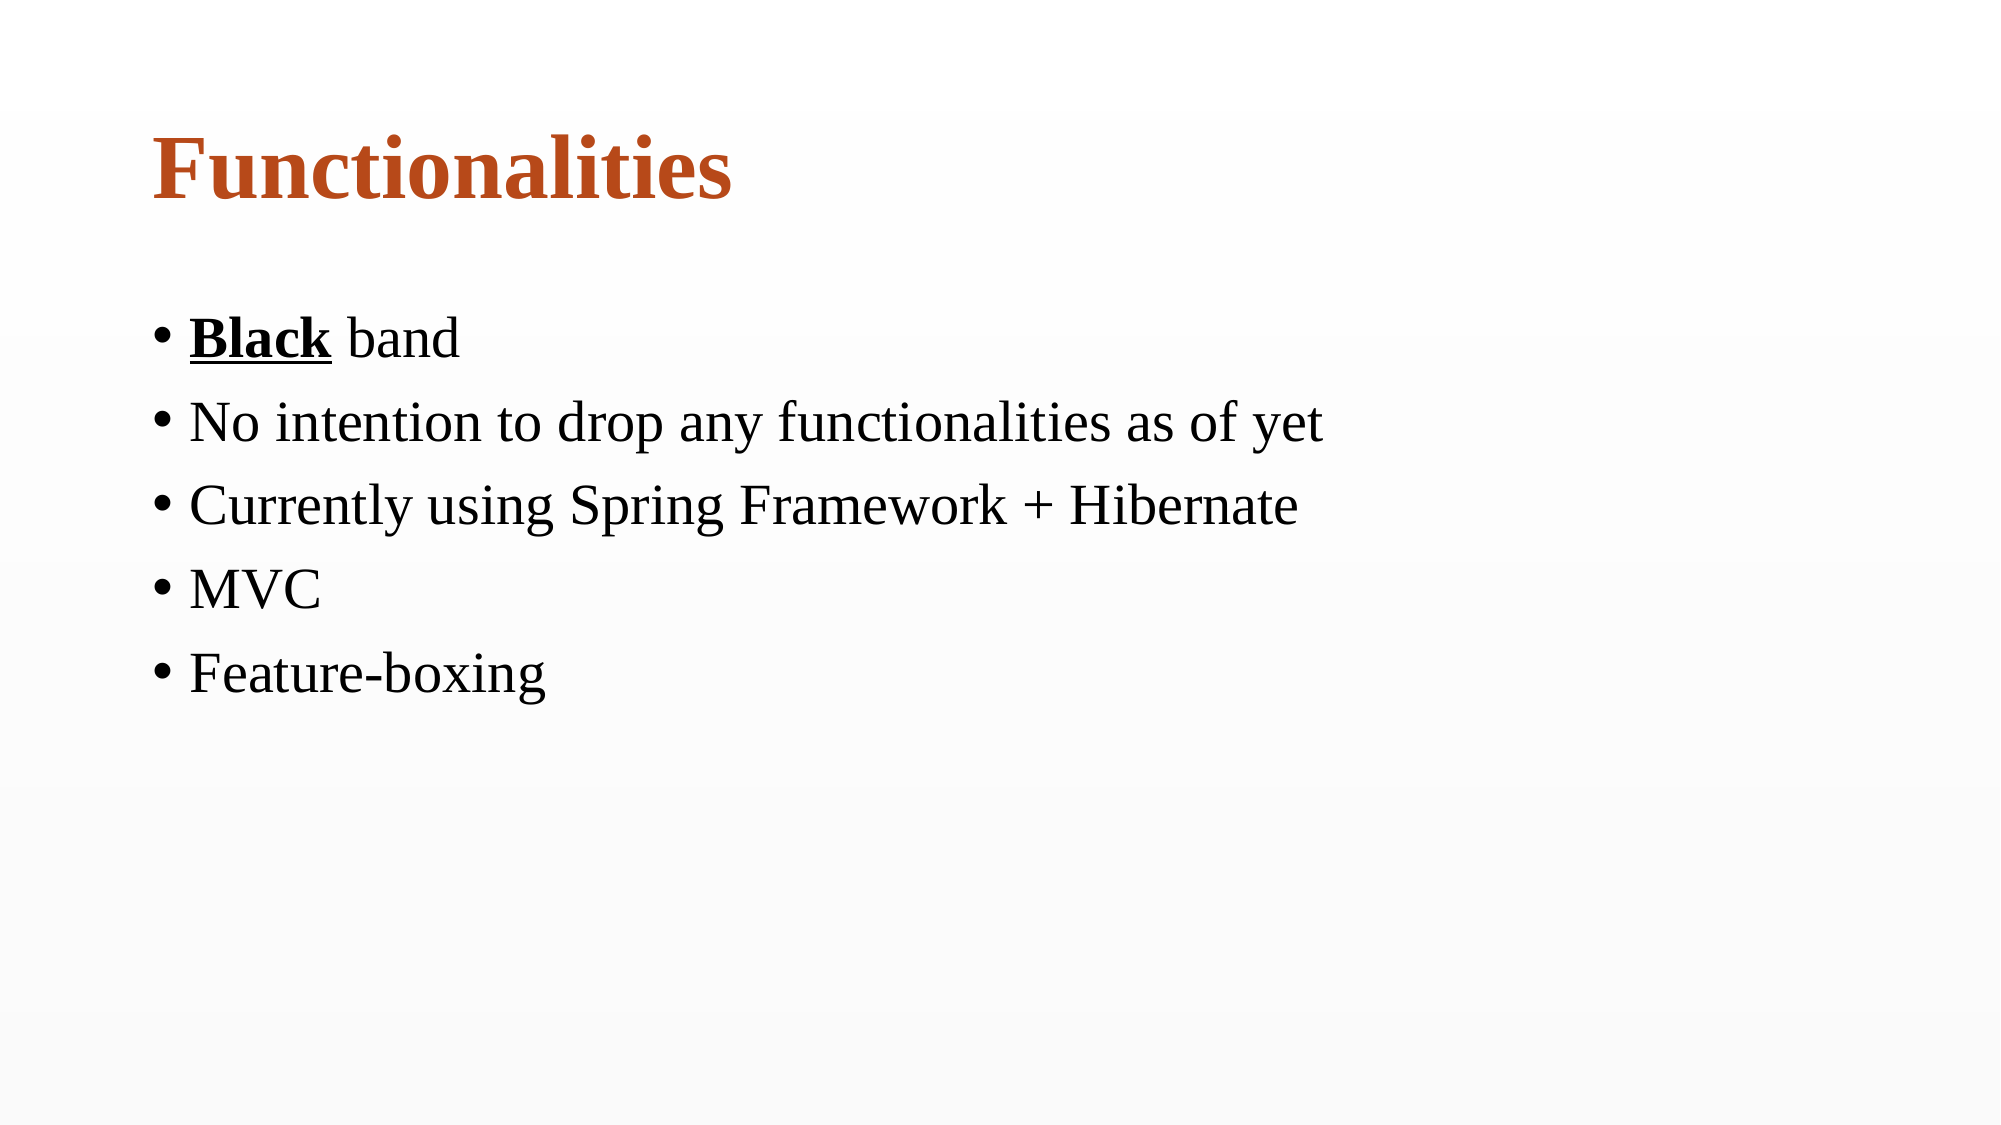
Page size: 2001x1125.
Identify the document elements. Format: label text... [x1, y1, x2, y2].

title Functionalities [137, 59, 1863, 278]
list Black band No intention to drop any functionalities as of yet Currently using Spring Framework + Hibernate MVC Feature-boxing [137, 299, 1863, 1014]
